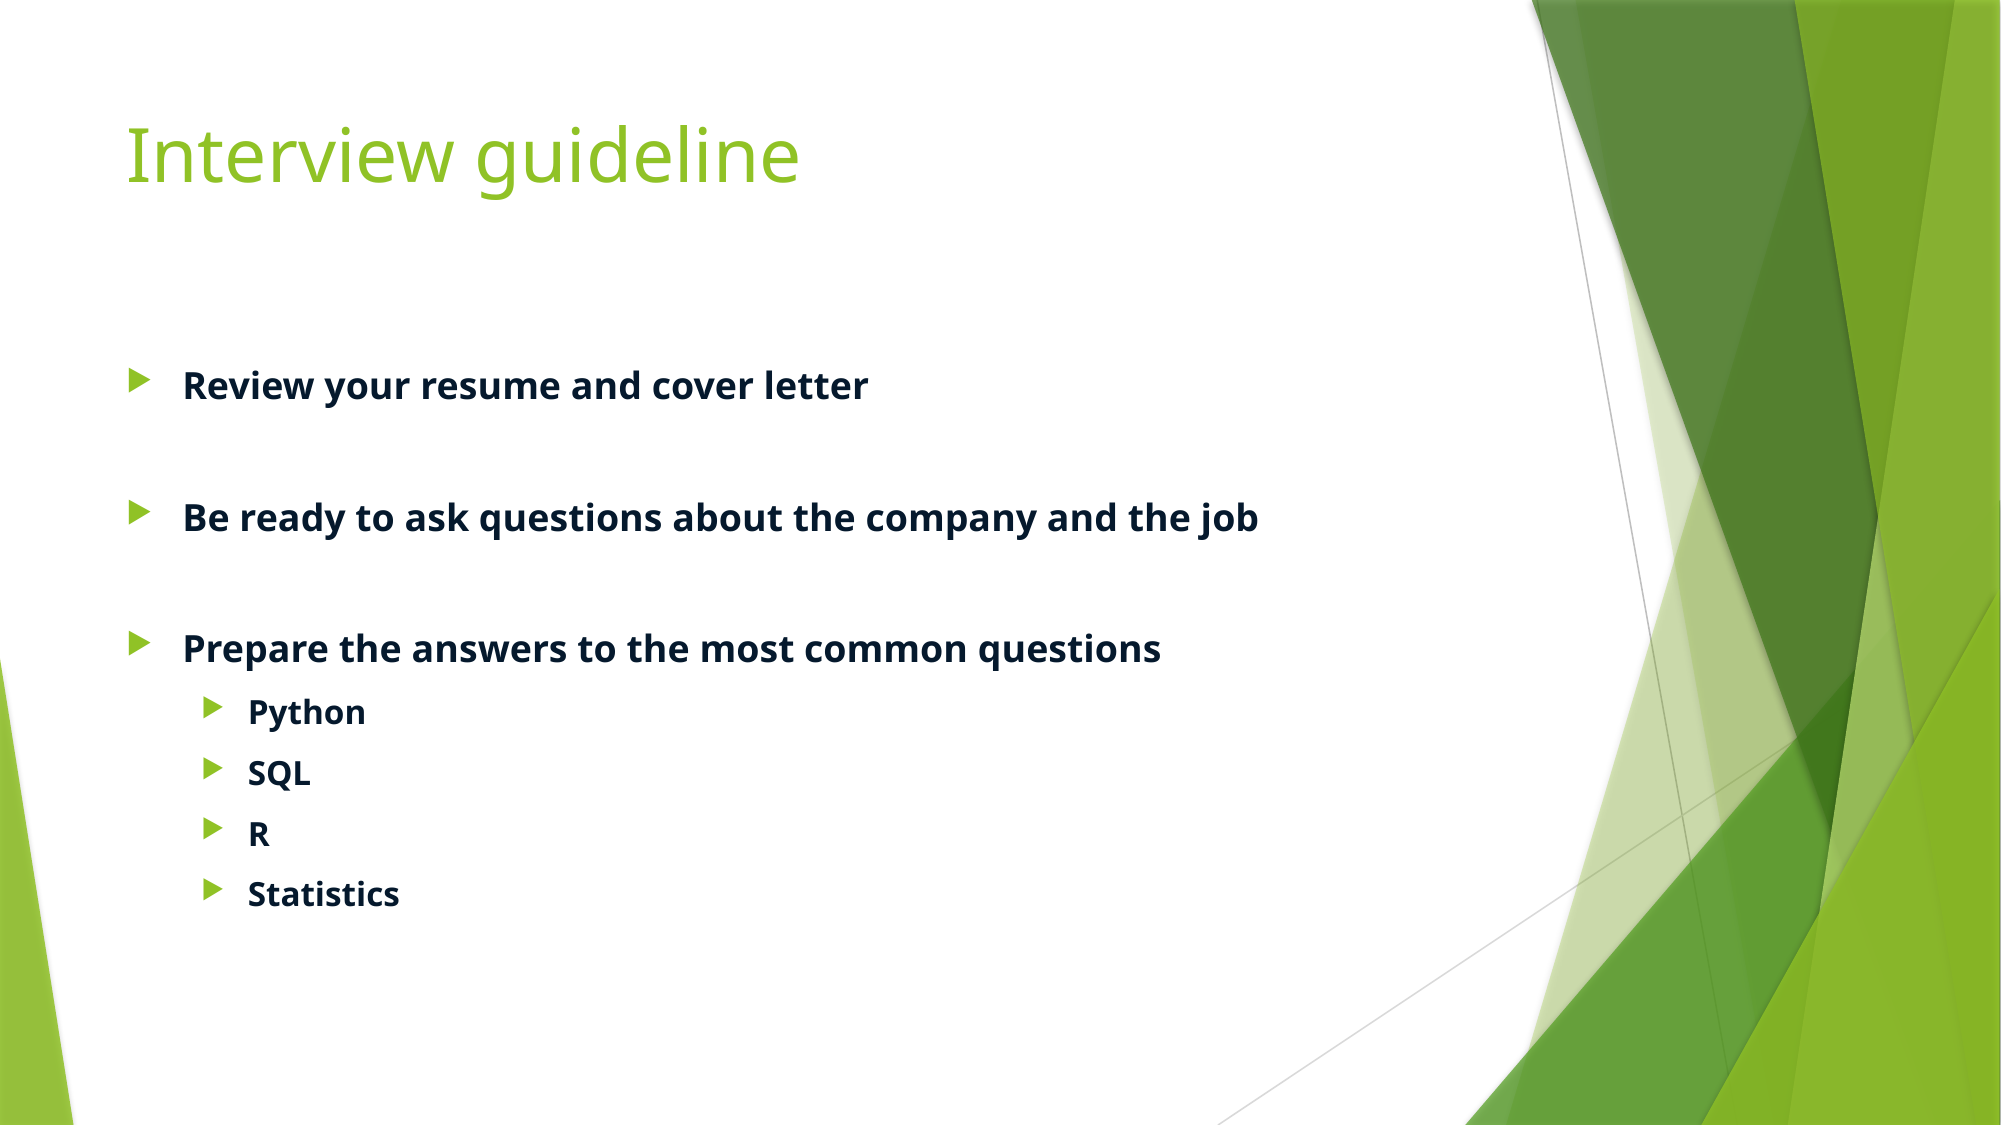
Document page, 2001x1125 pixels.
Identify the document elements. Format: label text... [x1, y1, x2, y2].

list Review your resume and cover letter Be ready to ask questions about the company and the job Prepare the answers to the most common questions Python SQL R Statistics [111, 354, 1522, 992]
title Interview guideline [111, 99, 1522, 317]
